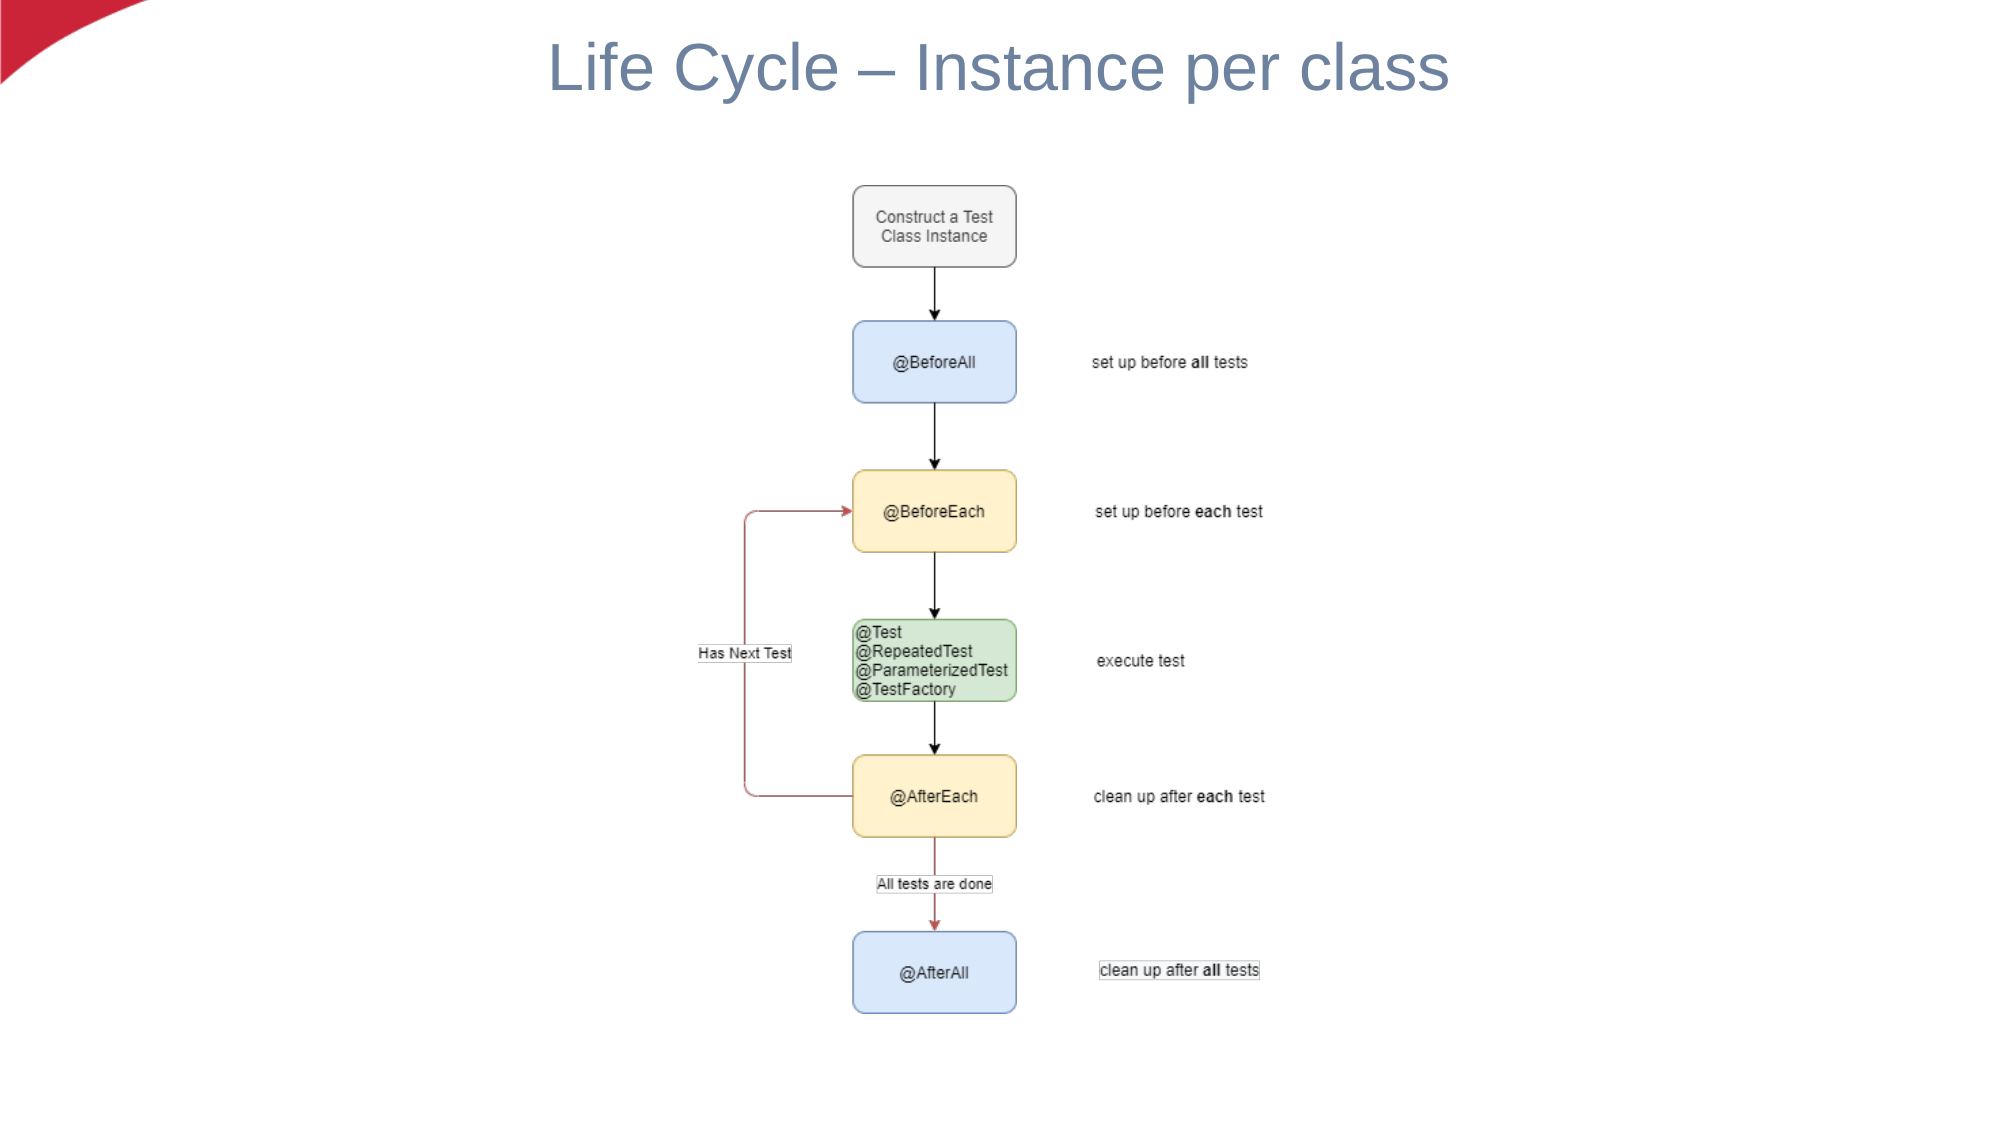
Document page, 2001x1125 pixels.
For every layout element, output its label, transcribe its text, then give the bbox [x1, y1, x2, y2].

picture [0, 0, 158, 89]
text_box Life Cycle – Instance per class [137, 25, 1863, 115]
picture [698, 185, 1302, 1014]
